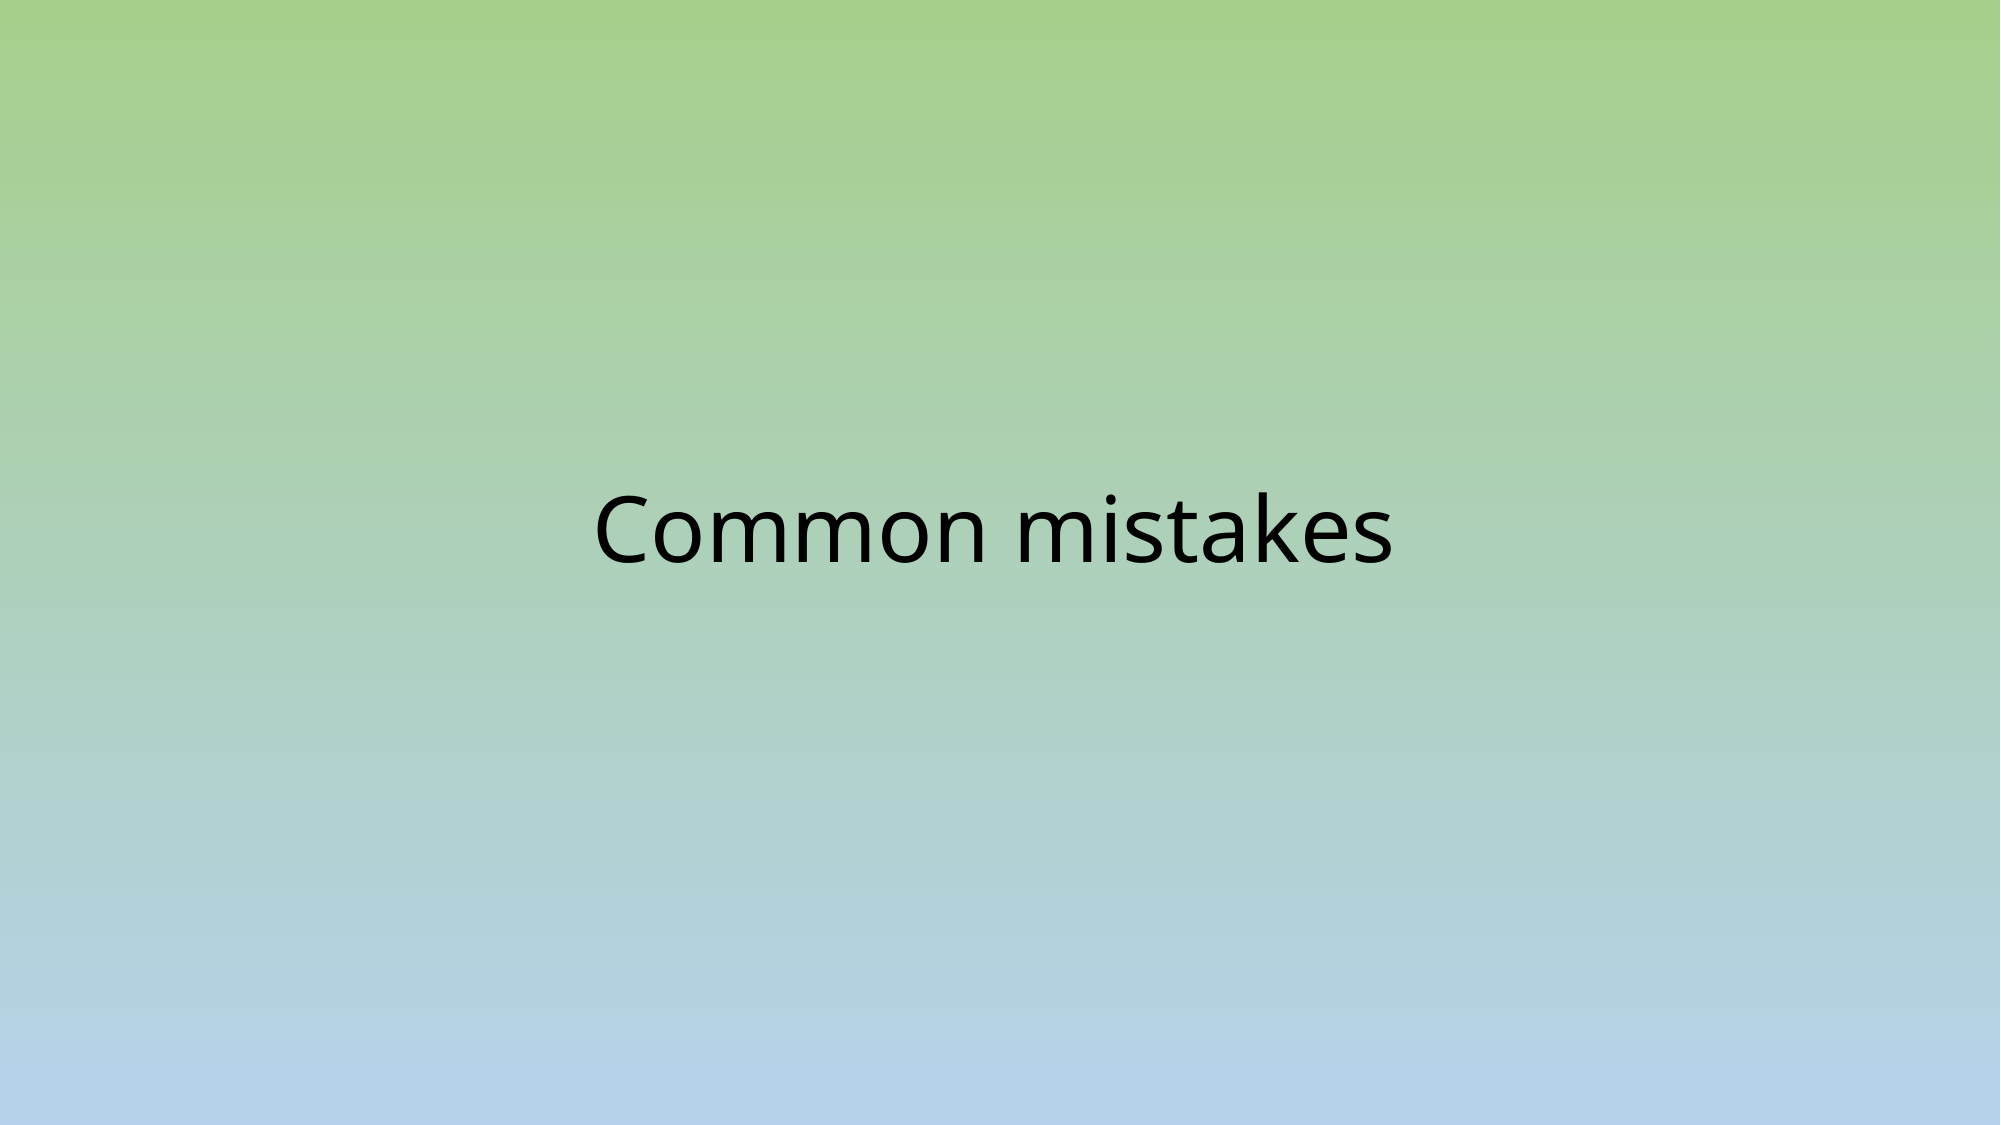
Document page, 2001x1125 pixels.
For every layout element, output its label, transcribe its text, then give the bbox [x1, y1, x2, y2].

title Common mistakes [132, 424, 1858, 642]
